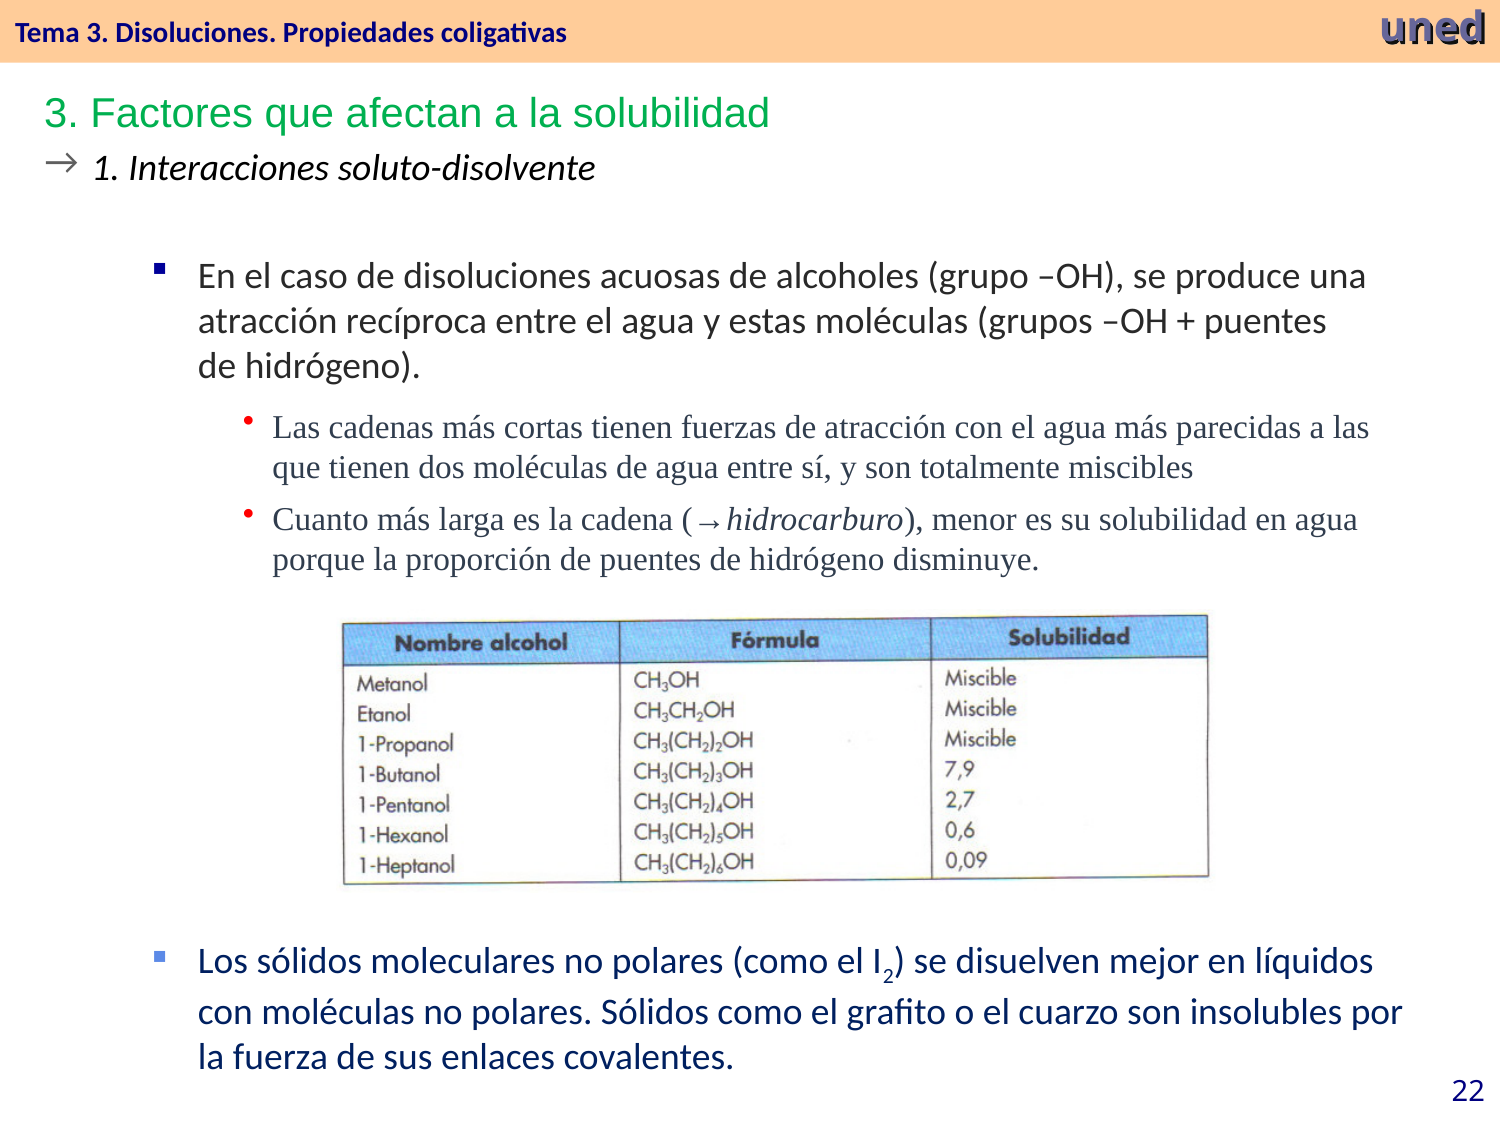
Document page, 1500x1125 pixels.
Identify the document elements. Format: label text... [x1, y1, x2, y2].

text_box 3. Factores que afectan a la solubilidad [29, 78, 1168, 135]
text_box Tema 3. Disoluciones. Propiedades coligativas [0, 0, 1088, 61]
text_box uned [1364, 0, 1500, 50]
text_box En el caso de disoluciones acuosas de alcoholes (grupo –OH), se produce una atracción recíproca entre el agua y estas moléculas (grupos –OH + puentes de hidrógeno). [135, 243, 1388, 394]
text_box Las cadenas más cortas tienen fuerzas de atracción con el agua más parecidas a las que tienen dos moléculas de agua entre sí, y son totalmente miscibles Cuanto más larga es la cadena (→hidrocarburo), menor es su solubilidad en agua porque la proporción de puentes de hidrógeno disminuye. [228, 397, 1412, 585]
text_box Los sólidos moleculares no polares (como el I2) se disuelven mejor en líquidos con moléculas no polares. Sólidos como el grafito o el cuarzo son insolubles por la fuerza de sus enlaces covalentes. [135, 928, 1421, 1085]
text_box [0, 0, 1500, 63]
text_box 22 [1399, 1059, 1500, 1125]
text_box 1. Interacciones soluto-disolvente [29, 135, 1282, 196]
picture [336, 609, 1220, 893]
